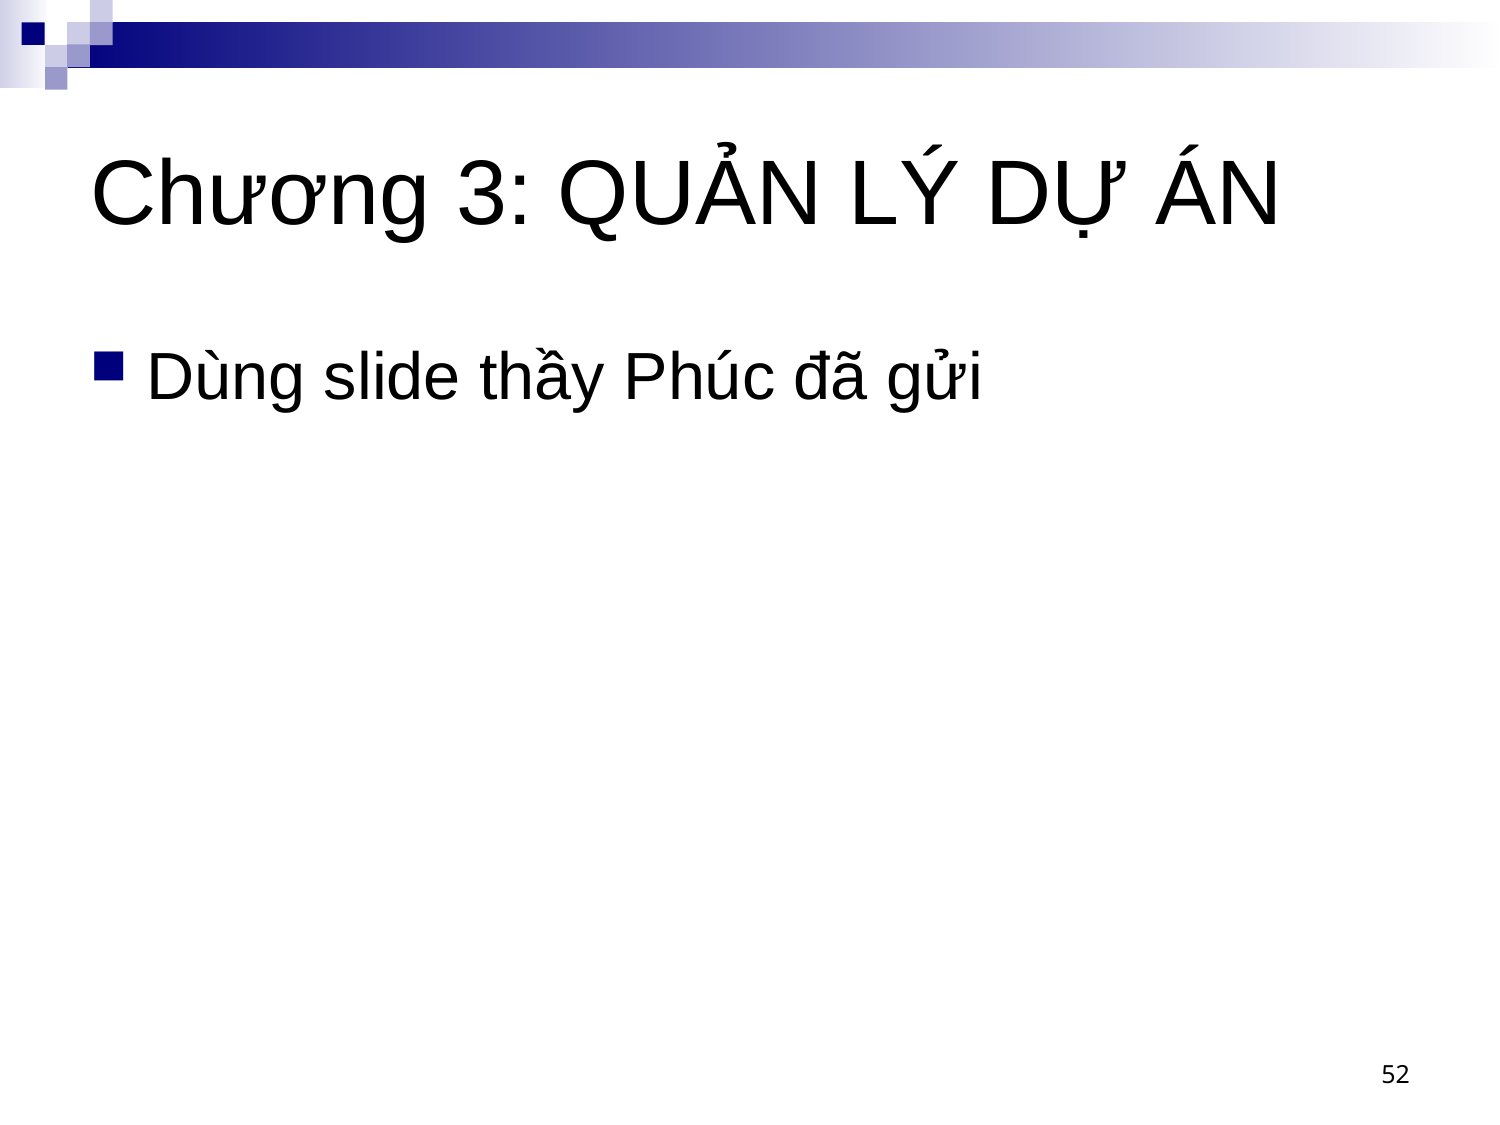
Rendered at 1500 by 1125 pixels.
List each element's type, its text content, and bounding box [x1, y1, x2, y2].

list Dùng slide thầy Phúc đã gửi [75, 324, 1425, 963]
title Chương 3: QUẢN LÝ DỰ ÁN [75, 75, 1425, 300]
slide_number 52 [1074, 1024, 1426, 1101]
